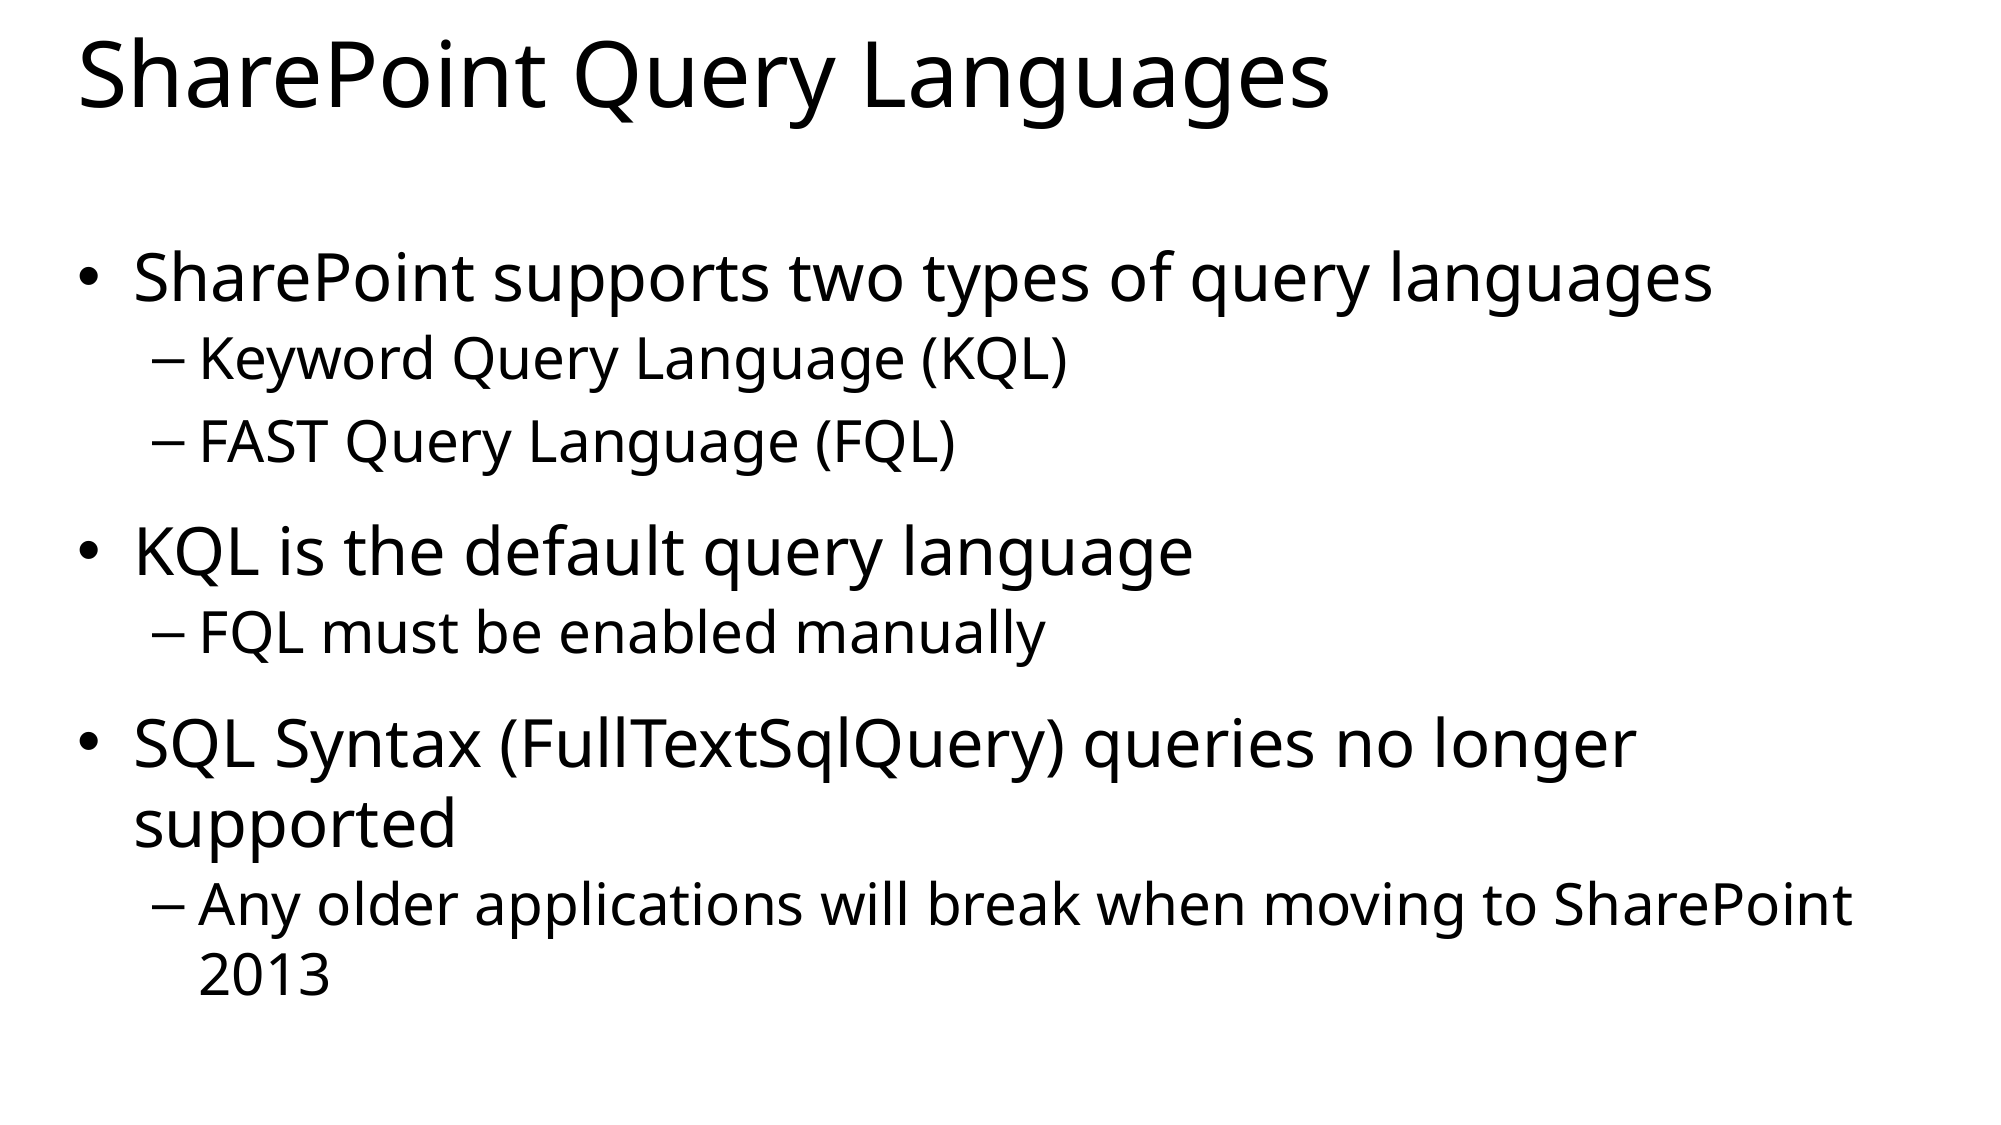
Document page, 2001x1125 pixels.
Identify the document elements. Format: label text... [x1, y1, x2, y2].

title SharePoint Query Languages [62, 29, 1953, 205]
list SharePoint supports two types of query languages Keyword Query Language (KQL) FAST Query Language (FQL) KQL is the default query language FQL must be enabled manually SQL Syntax (FullTextSqlQuery) queries no longer supported Any older applications will break when moving to SharePoint 2013 [62, 227, 1953, 1096]
